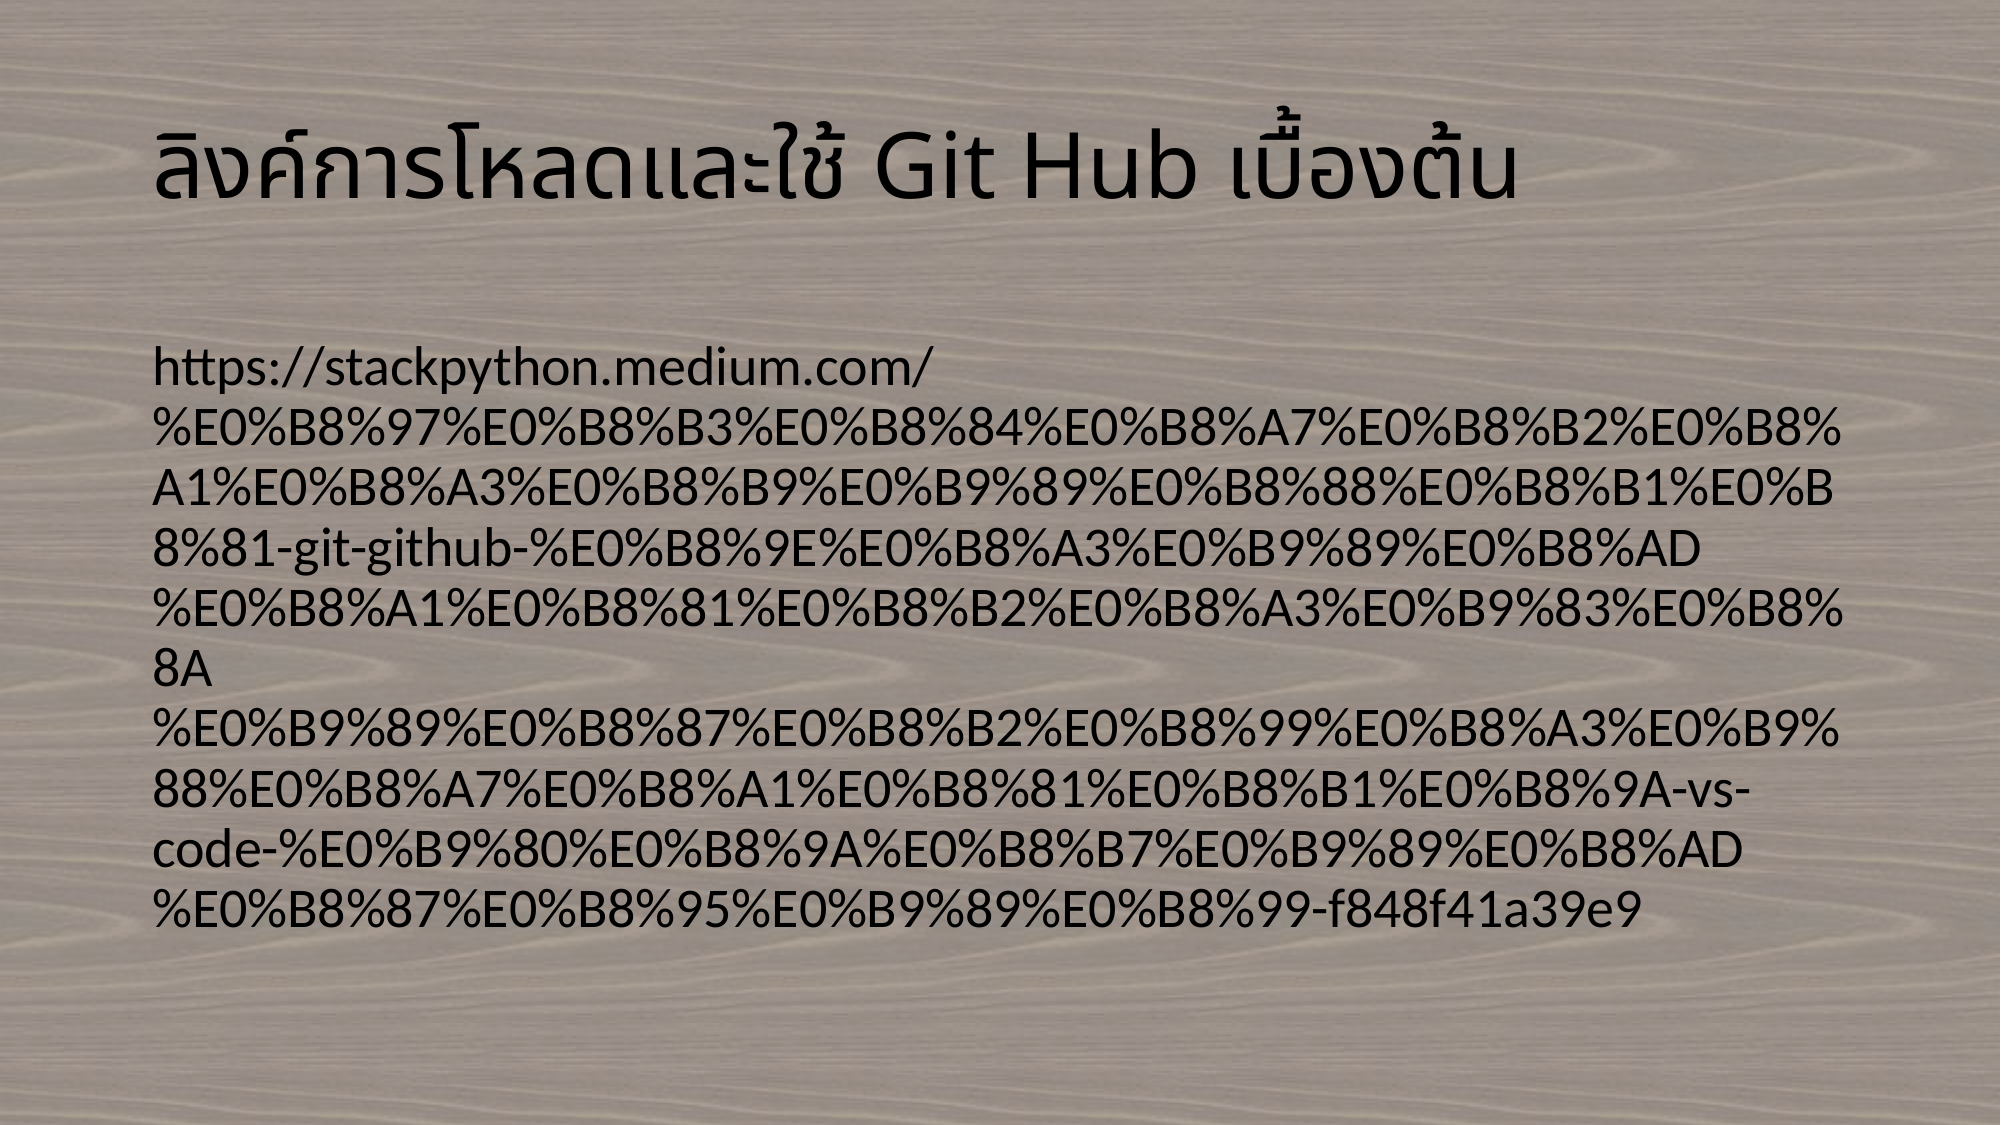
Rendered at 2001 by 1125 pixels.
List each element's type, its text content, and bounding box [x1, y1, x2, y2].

list https://stackpython.medium.com/%E0%B8%97%E0%B8%B3%E0%B8%84%E0%B8%A7%E0%B8%B2%E0%B8%A1%E0%B8%A3%E0%B8%B9%E0%B9%89%E0%B8%88%E0%B8%B1%E0%B8%81-git-github-%E0%B8%9E%E0%B8%A3%E0%B9%89%E0%B8%AD%E0%B8%A1%E0%B8%81%E0%B8%B2%E0%B8%A3%E0%B9%83%E0%B8%8A%E0%B9%89%E0%B8%87%E0%B8%B2%E0%B8%99%E0%B8%A3%E0%B9%88%E0%B8%A7%E0%B8%A1%E0%B8%81%E0%B8%B1%E0%B8%9A-vs-code-%E0%B9%80%E0%B8%9A%E0%B8%B7%E0%B9%89%E0%B8%AD%E0%B8%87%E0%B8%95%E0%B9%89%E0%B8%99-f848f41a39e9 [137, 329, 1863, 1044]
title ลิงค์การโหลดและใช้ Git Hub เบื้องต้น [137, 59, 1863, 278]
